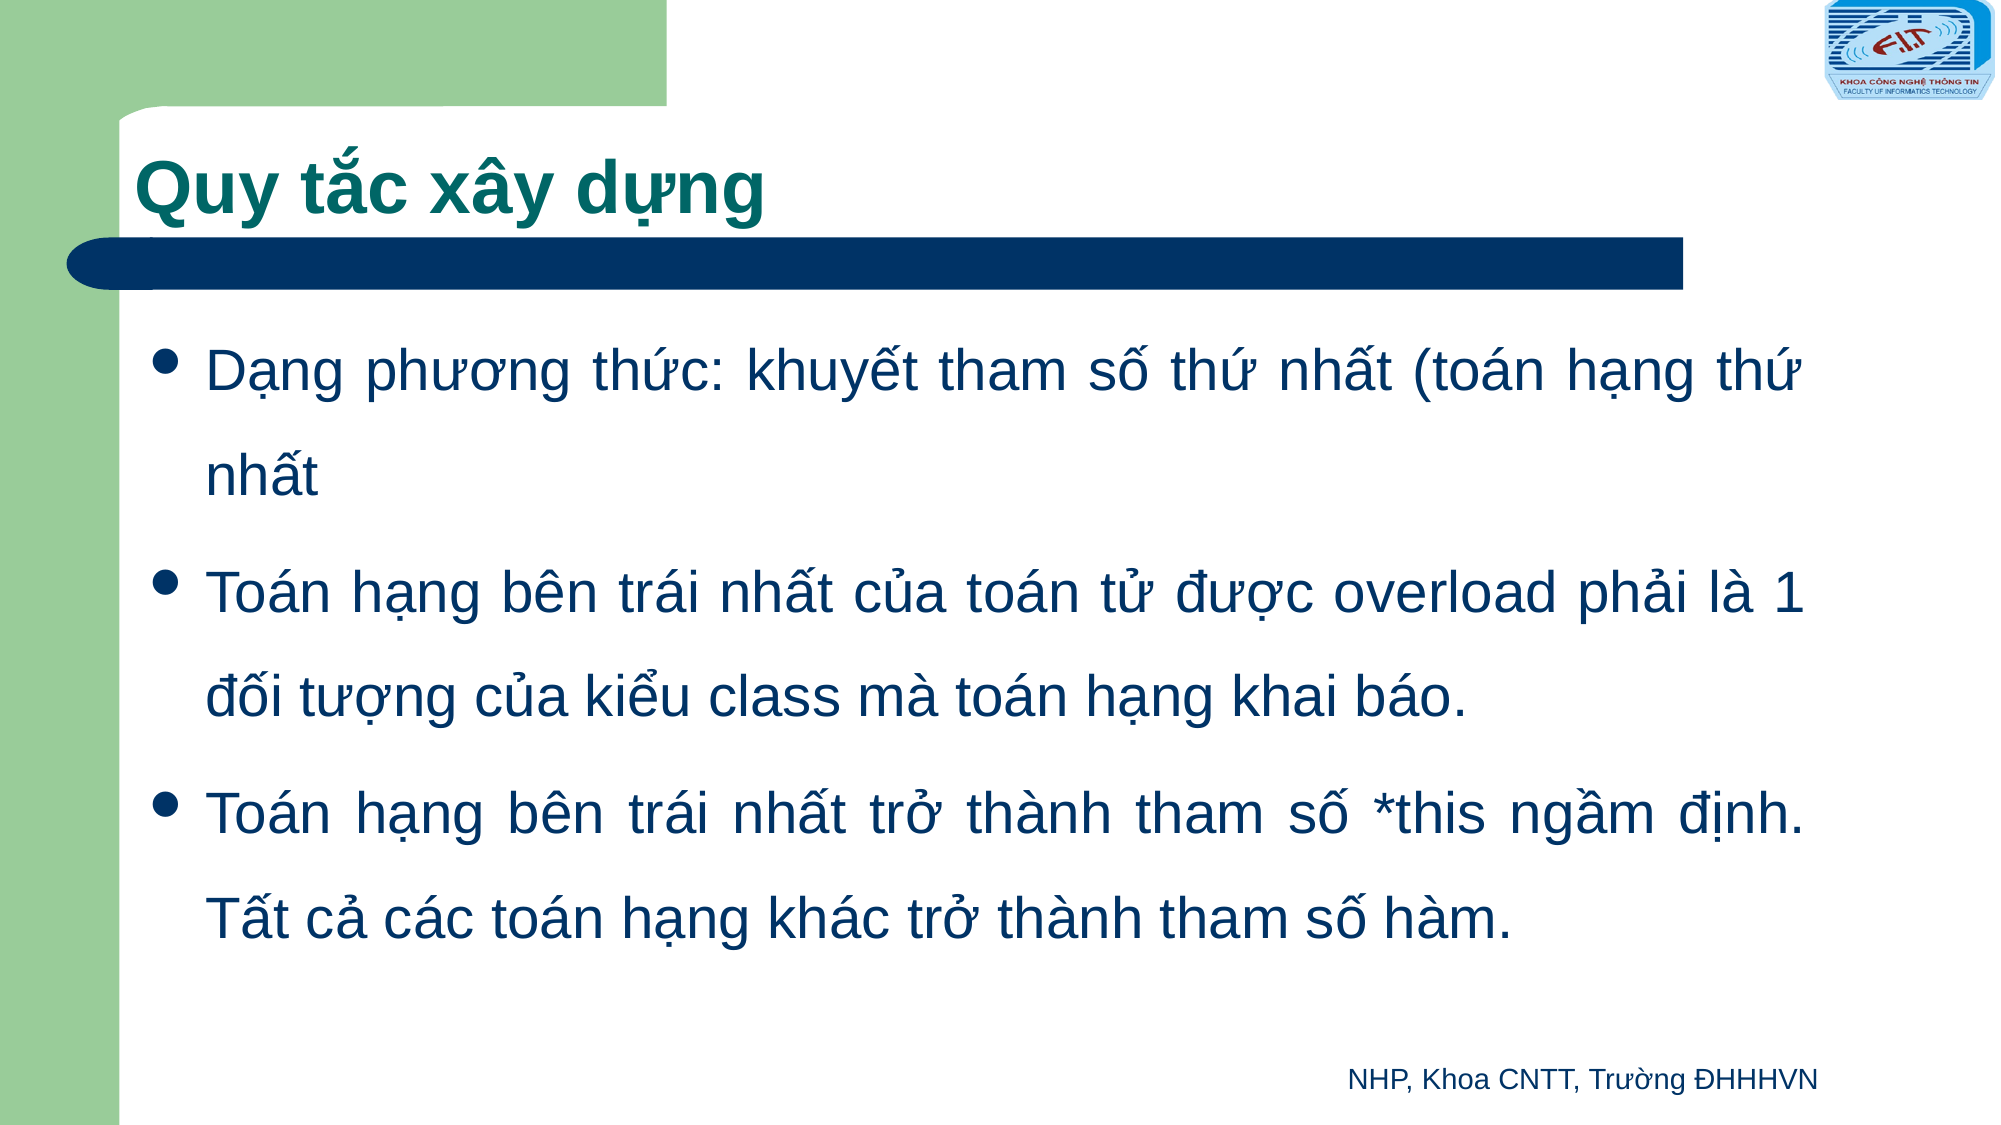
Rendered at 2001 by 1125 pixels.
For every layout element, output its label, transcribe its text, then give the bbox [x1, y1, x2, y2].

title Quy tắc xây dựng [119, 108, 1901, 238]
list Dạng phương thức: khuyết tham số thứ nhất (toán hạng thứ nhất Toán hạng bên trái nhất của toán tử được overload phải là 1 đối tượng của kiểu class mà toán hạng khai báo. Toán hạng bên trái nhất trở thành tham số *this ngầm định. Tất cả các toán hạng khác trở thành tham số hàm. [134, 289, 1821, 1050]
footer NHP, Khoa CNTT, Trường ĐHHHVN [1266, 1025, 1901, 1103]
picture [1824, 0, 1997, 100]
